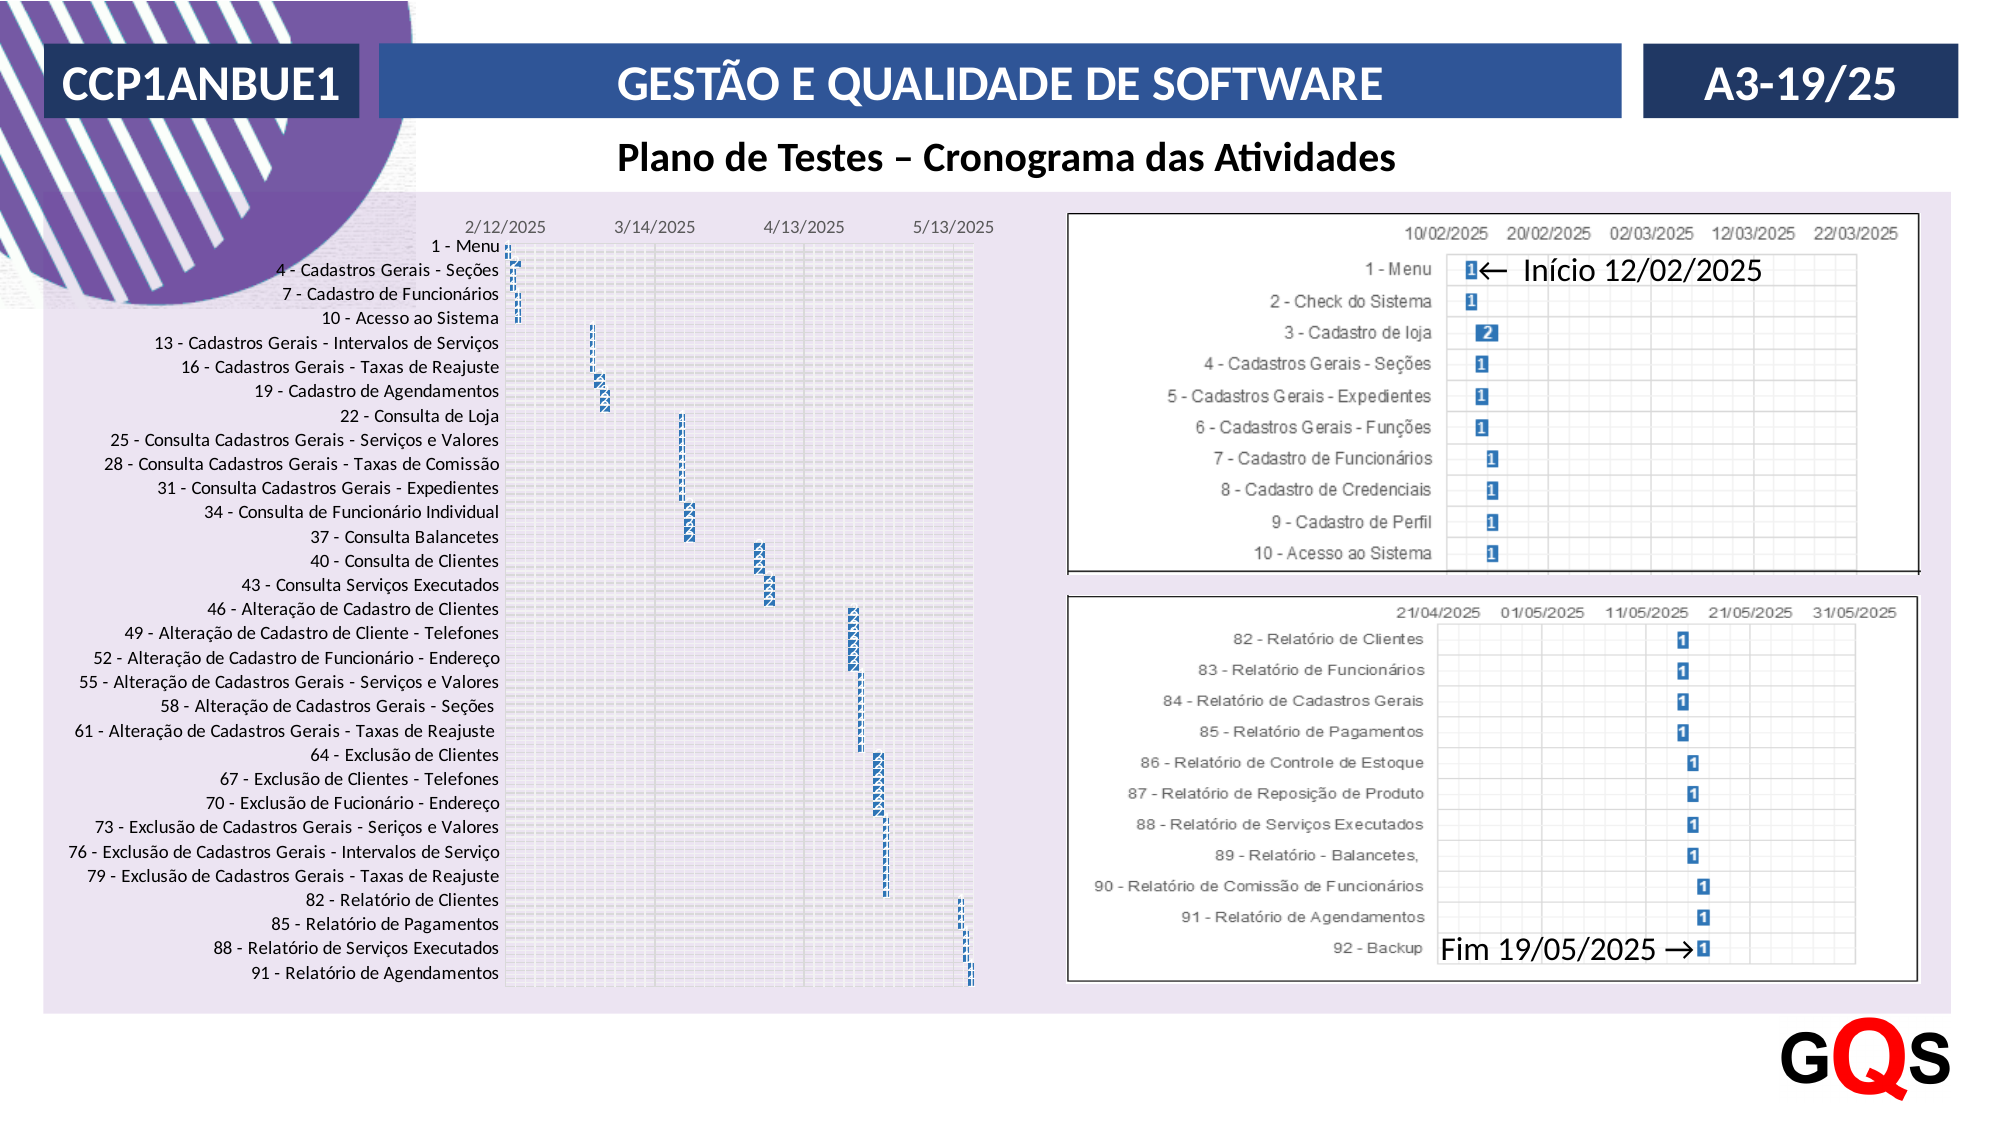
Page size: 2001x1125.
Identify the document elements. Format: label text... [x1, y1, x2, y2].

text_box Plano de Testes – Cronograma das Atividades [416, 122, 1690, 187]
picture [1779, 1016, 1951, 1103]
text_box GESTÃO E QUALIDADE DE SOFTWARE [416, 43, 1622, 119]
chart [48, 202, 1014, 1003]
text_box [42, 191, 1952, 1015]
picture [1066, 213, 1921, 575]
text_box A3-19/25 [1643, 43, 1959, 119]
picture [0, 1, 416, 309]
picture [1066, 595, 1921, 984]
